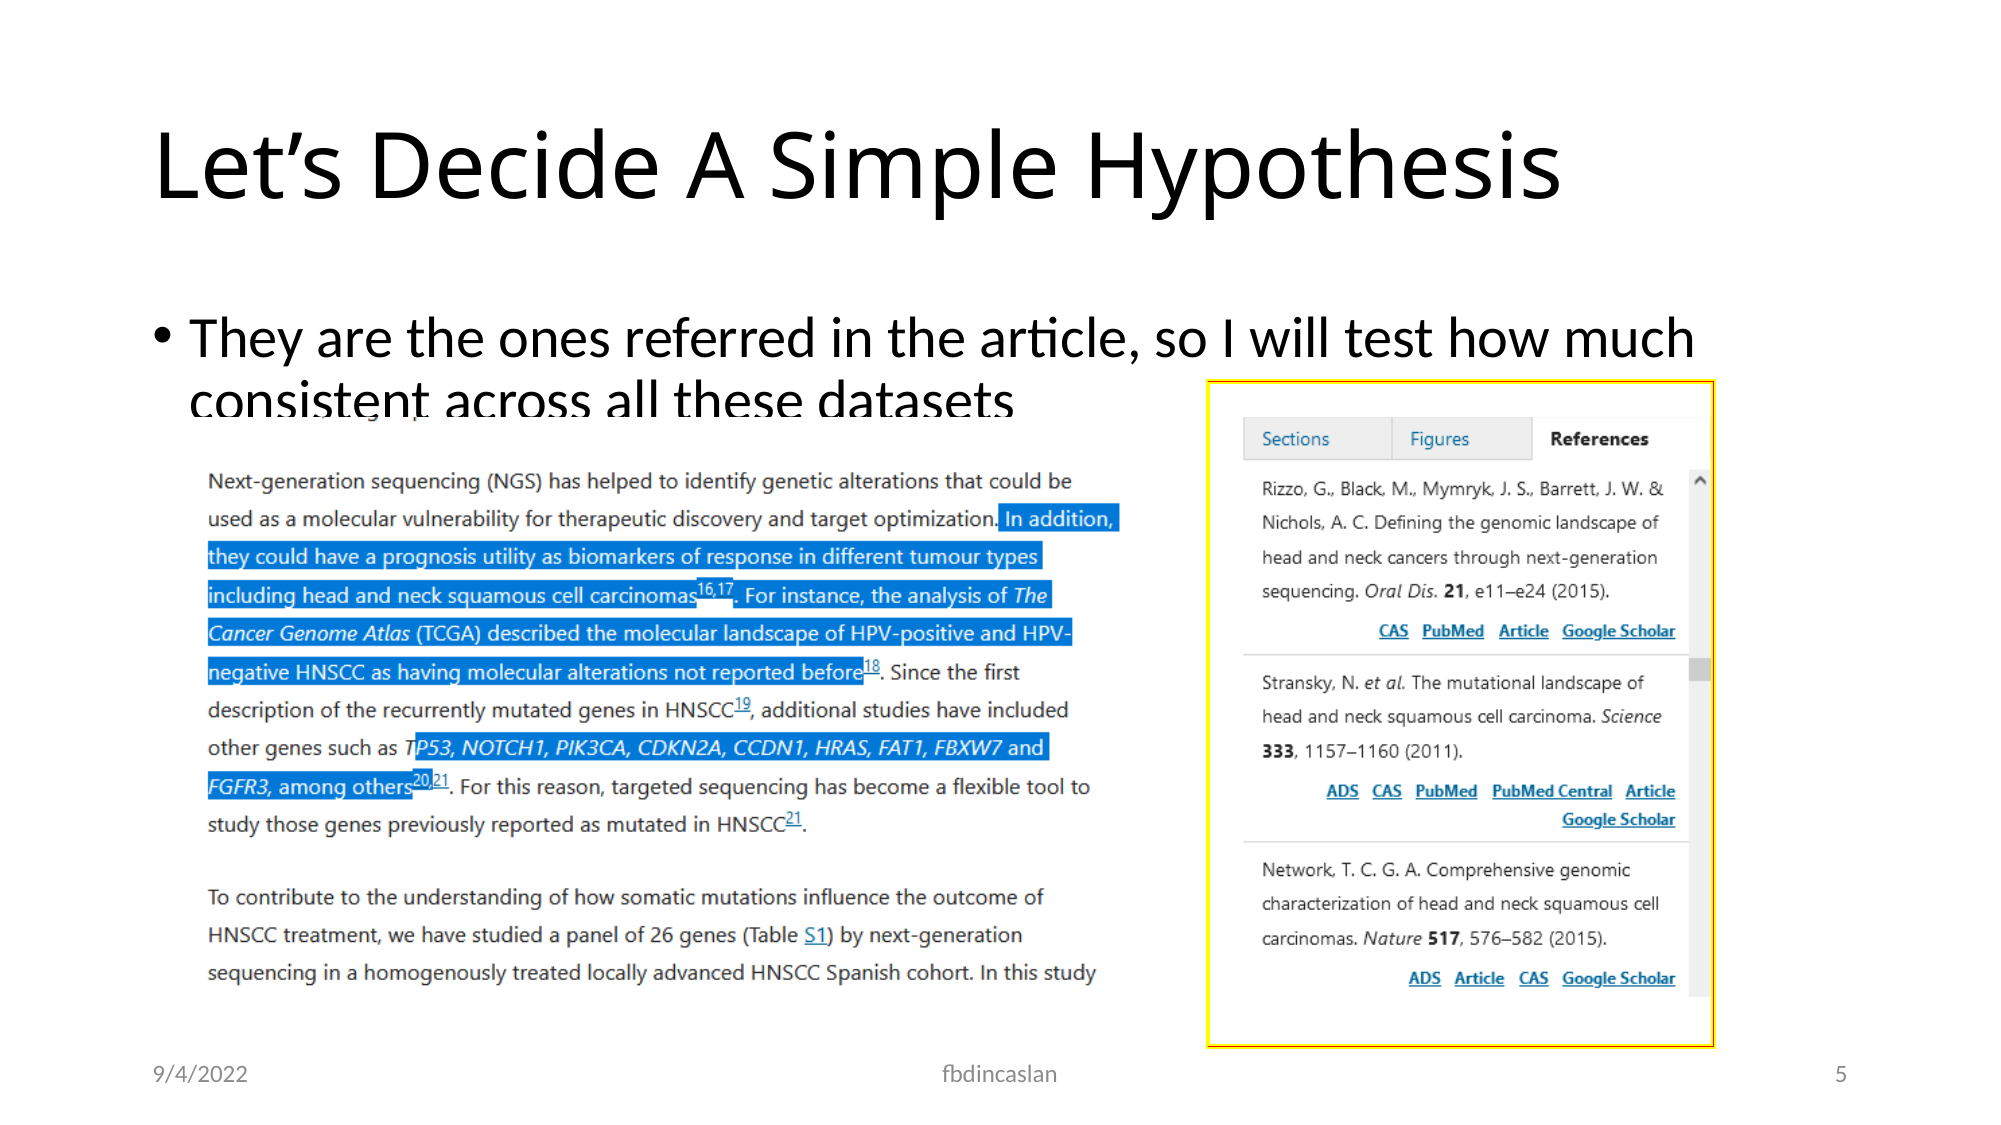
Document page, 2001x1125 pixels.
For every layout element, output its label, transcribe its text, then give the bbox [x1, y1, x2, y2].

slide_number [137, 1042, 588, 1103]
title Let’s Decide A Simple Hypothesis [137, 59, 1863, 278]
list They are the ones referred in the article, so I will test how much consistent across all these datasets [137, 299, 1863, 1014]
footer fbdincaslan [662, 1042, 1338, 1103]
text_box [1206, 379, 1716, 417]
text_box [1206, 997, 1716, 1049]
slide_number 5 [1412, 1042, 1863, 1103]
picture [178, 417, 1727, 997]
